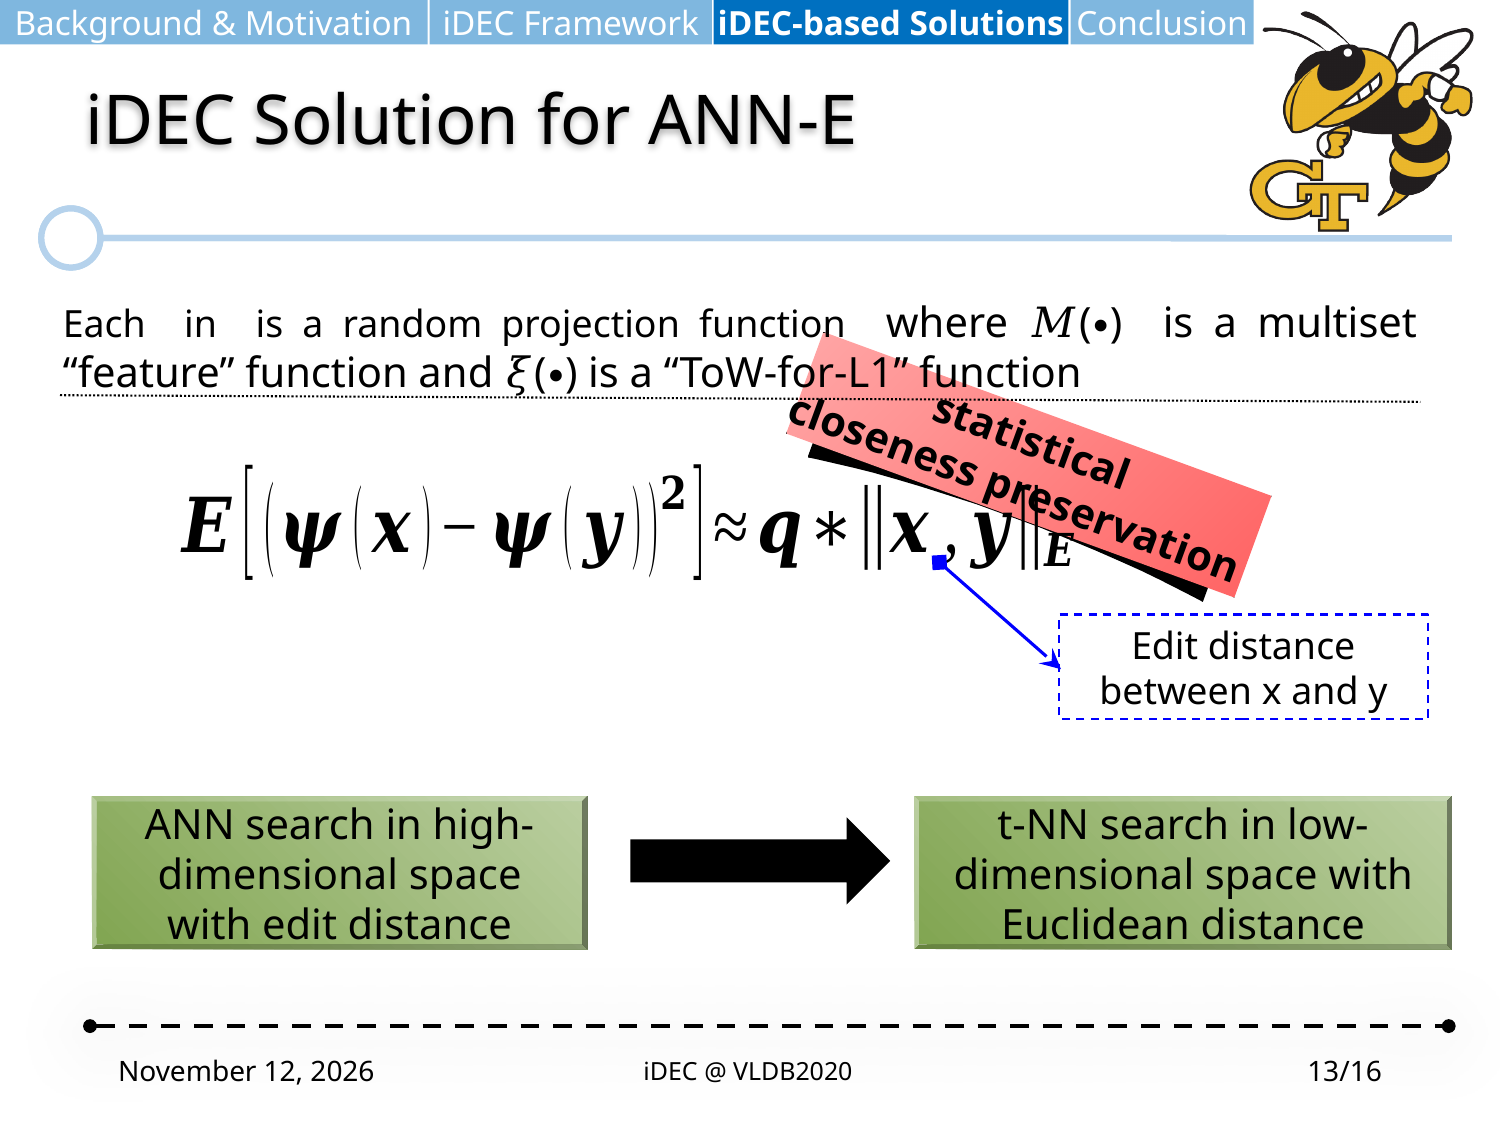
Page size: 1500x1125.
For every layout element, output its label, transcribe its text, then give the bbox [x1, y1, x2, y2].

text_box [1038, 647, 1061, 670]
text_box t-NN search in low-dimensional space with Euclidean distance [914, 796, 1452, 950]
text_box [931, 554, 1047, 657]
footer iDEC @ VLDB2020 [441, 1042, 1059, 1103]
text_box Conclusion [1070, 0, 1255, 46]
text_box Background & Motivation [0, 0, 429, 46]
text_box Edit distance between x and y [1059, 614, 1428, 720]
text_box iDEC Framework [429, 0, 712, 46]
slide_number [103, 1042, 441, 1103]
text_box iDEC-based Solutions [712, 0, 1069, 46]
text_box [630, 817, 891, 905]
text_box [787, 410, 1265, 534]
text_box ANN search in high-dimensional space with edit distance [91, 796, 588, 950]
title iDEC Solution for ANN-E [70, 14, 1365, 232]
picture [1255, 11, 1474, 232]
slide_number 13/16 [1059, 1042, 1397, 1103]
